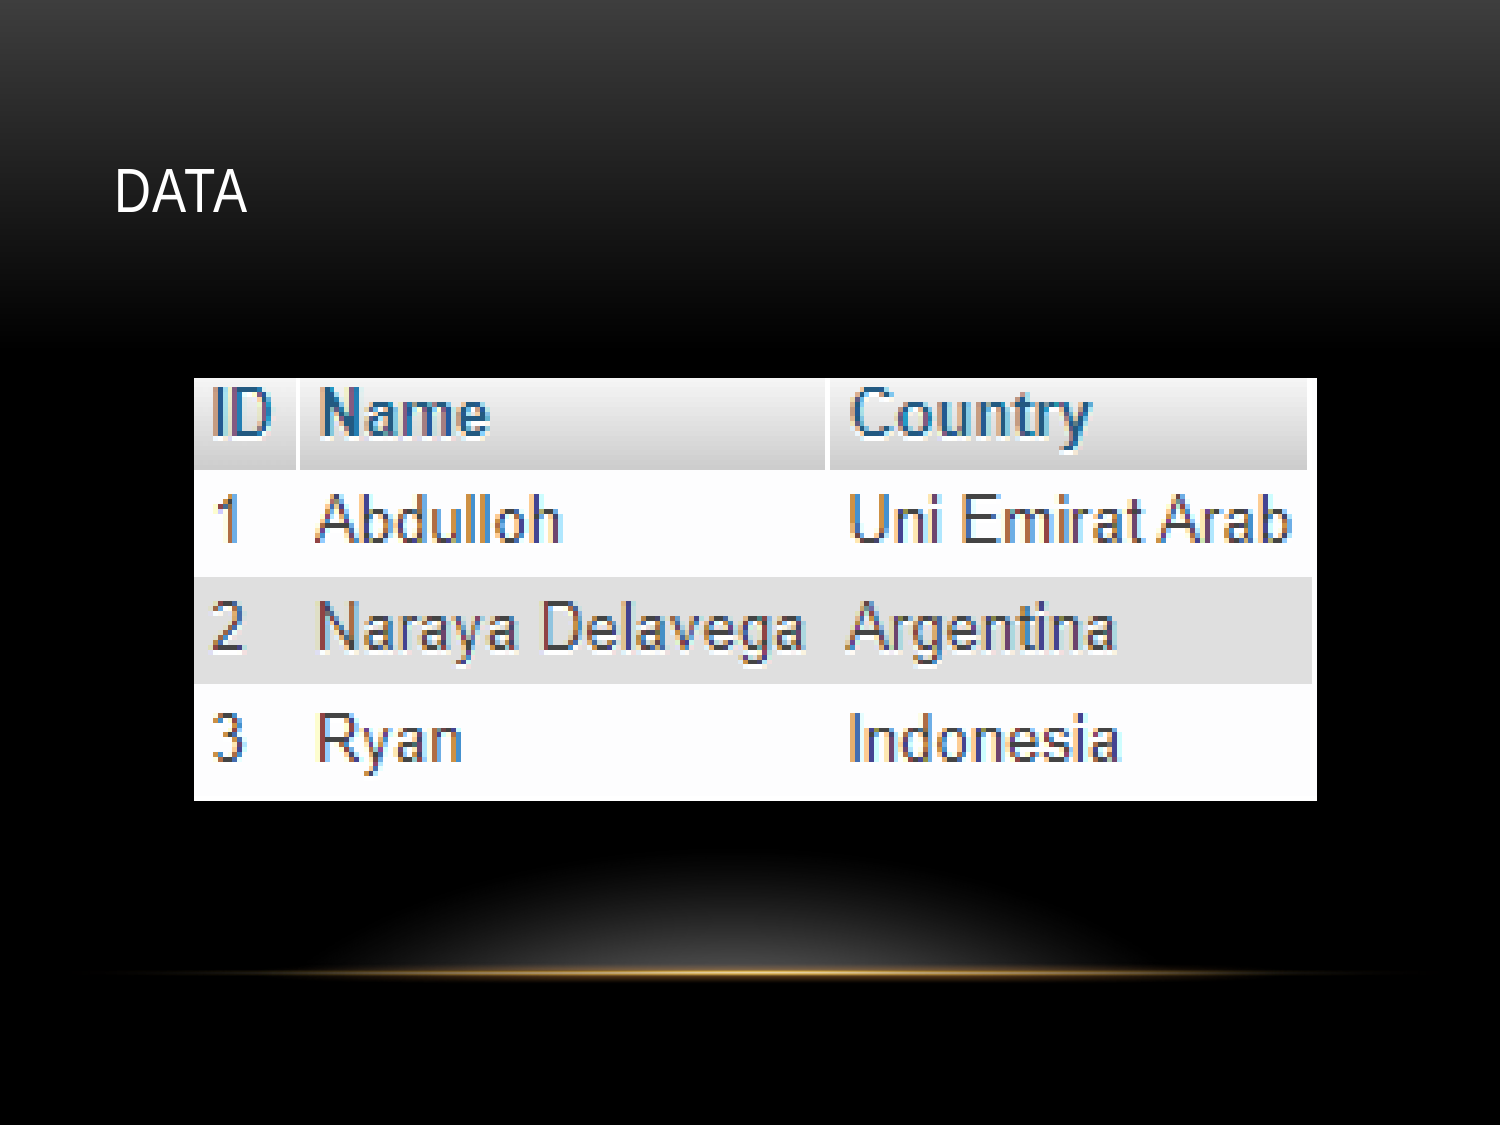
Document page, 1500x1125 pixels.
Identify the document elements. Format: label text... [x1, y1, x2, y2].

picture [0, 0, 1500, 1125]
title Data [99, 45, 1400, 233]
